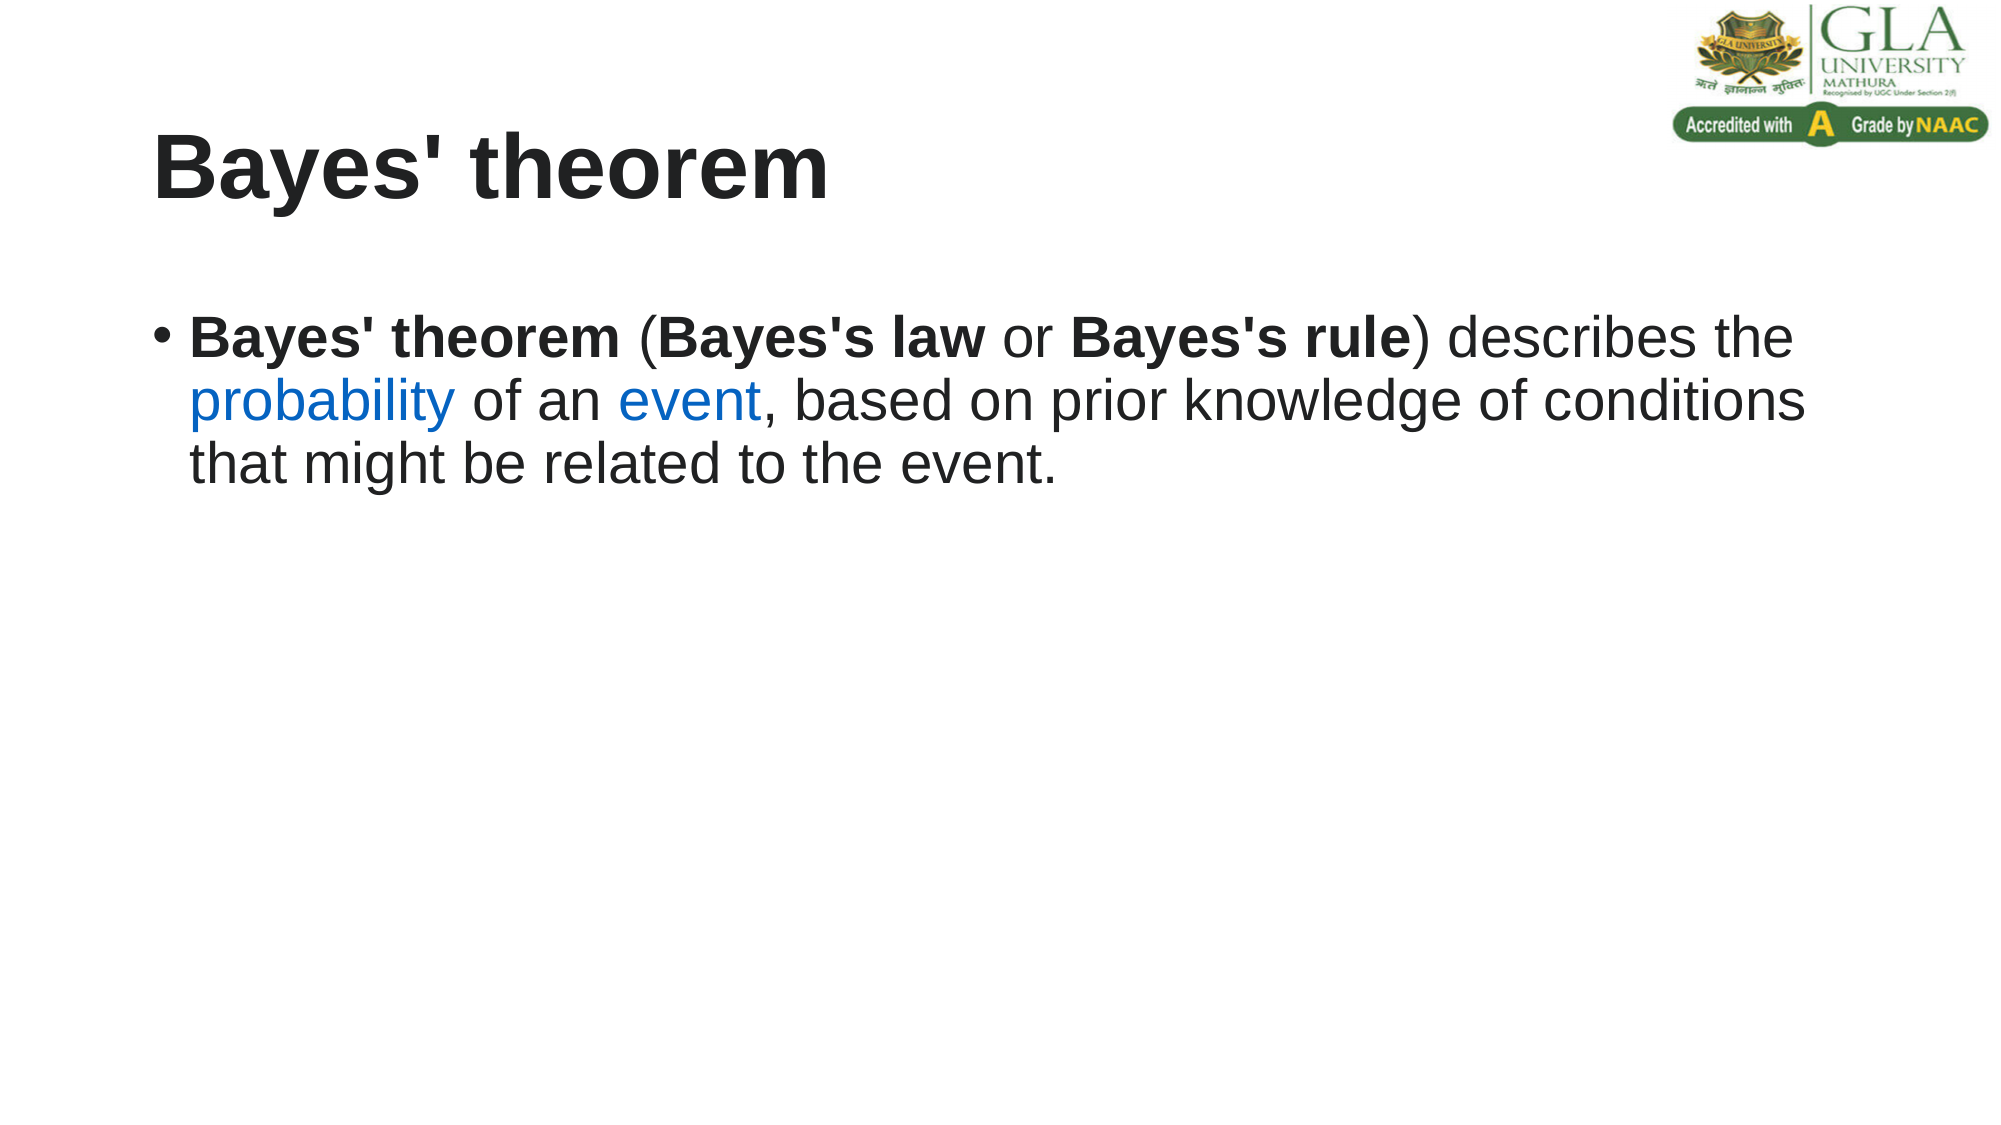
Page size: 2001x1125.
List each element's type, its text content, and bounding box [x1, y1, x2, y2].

title Bayes' theorem [137, 59, 1863, 278]
list Bayes' theorem (Bayes's law or Bayes's rule) describes the probability of an event, based on prior knowledge of conditions that might be related to the event. [137, 299, 1863, 1014]
picture [1667, 4, 1996, 150]
